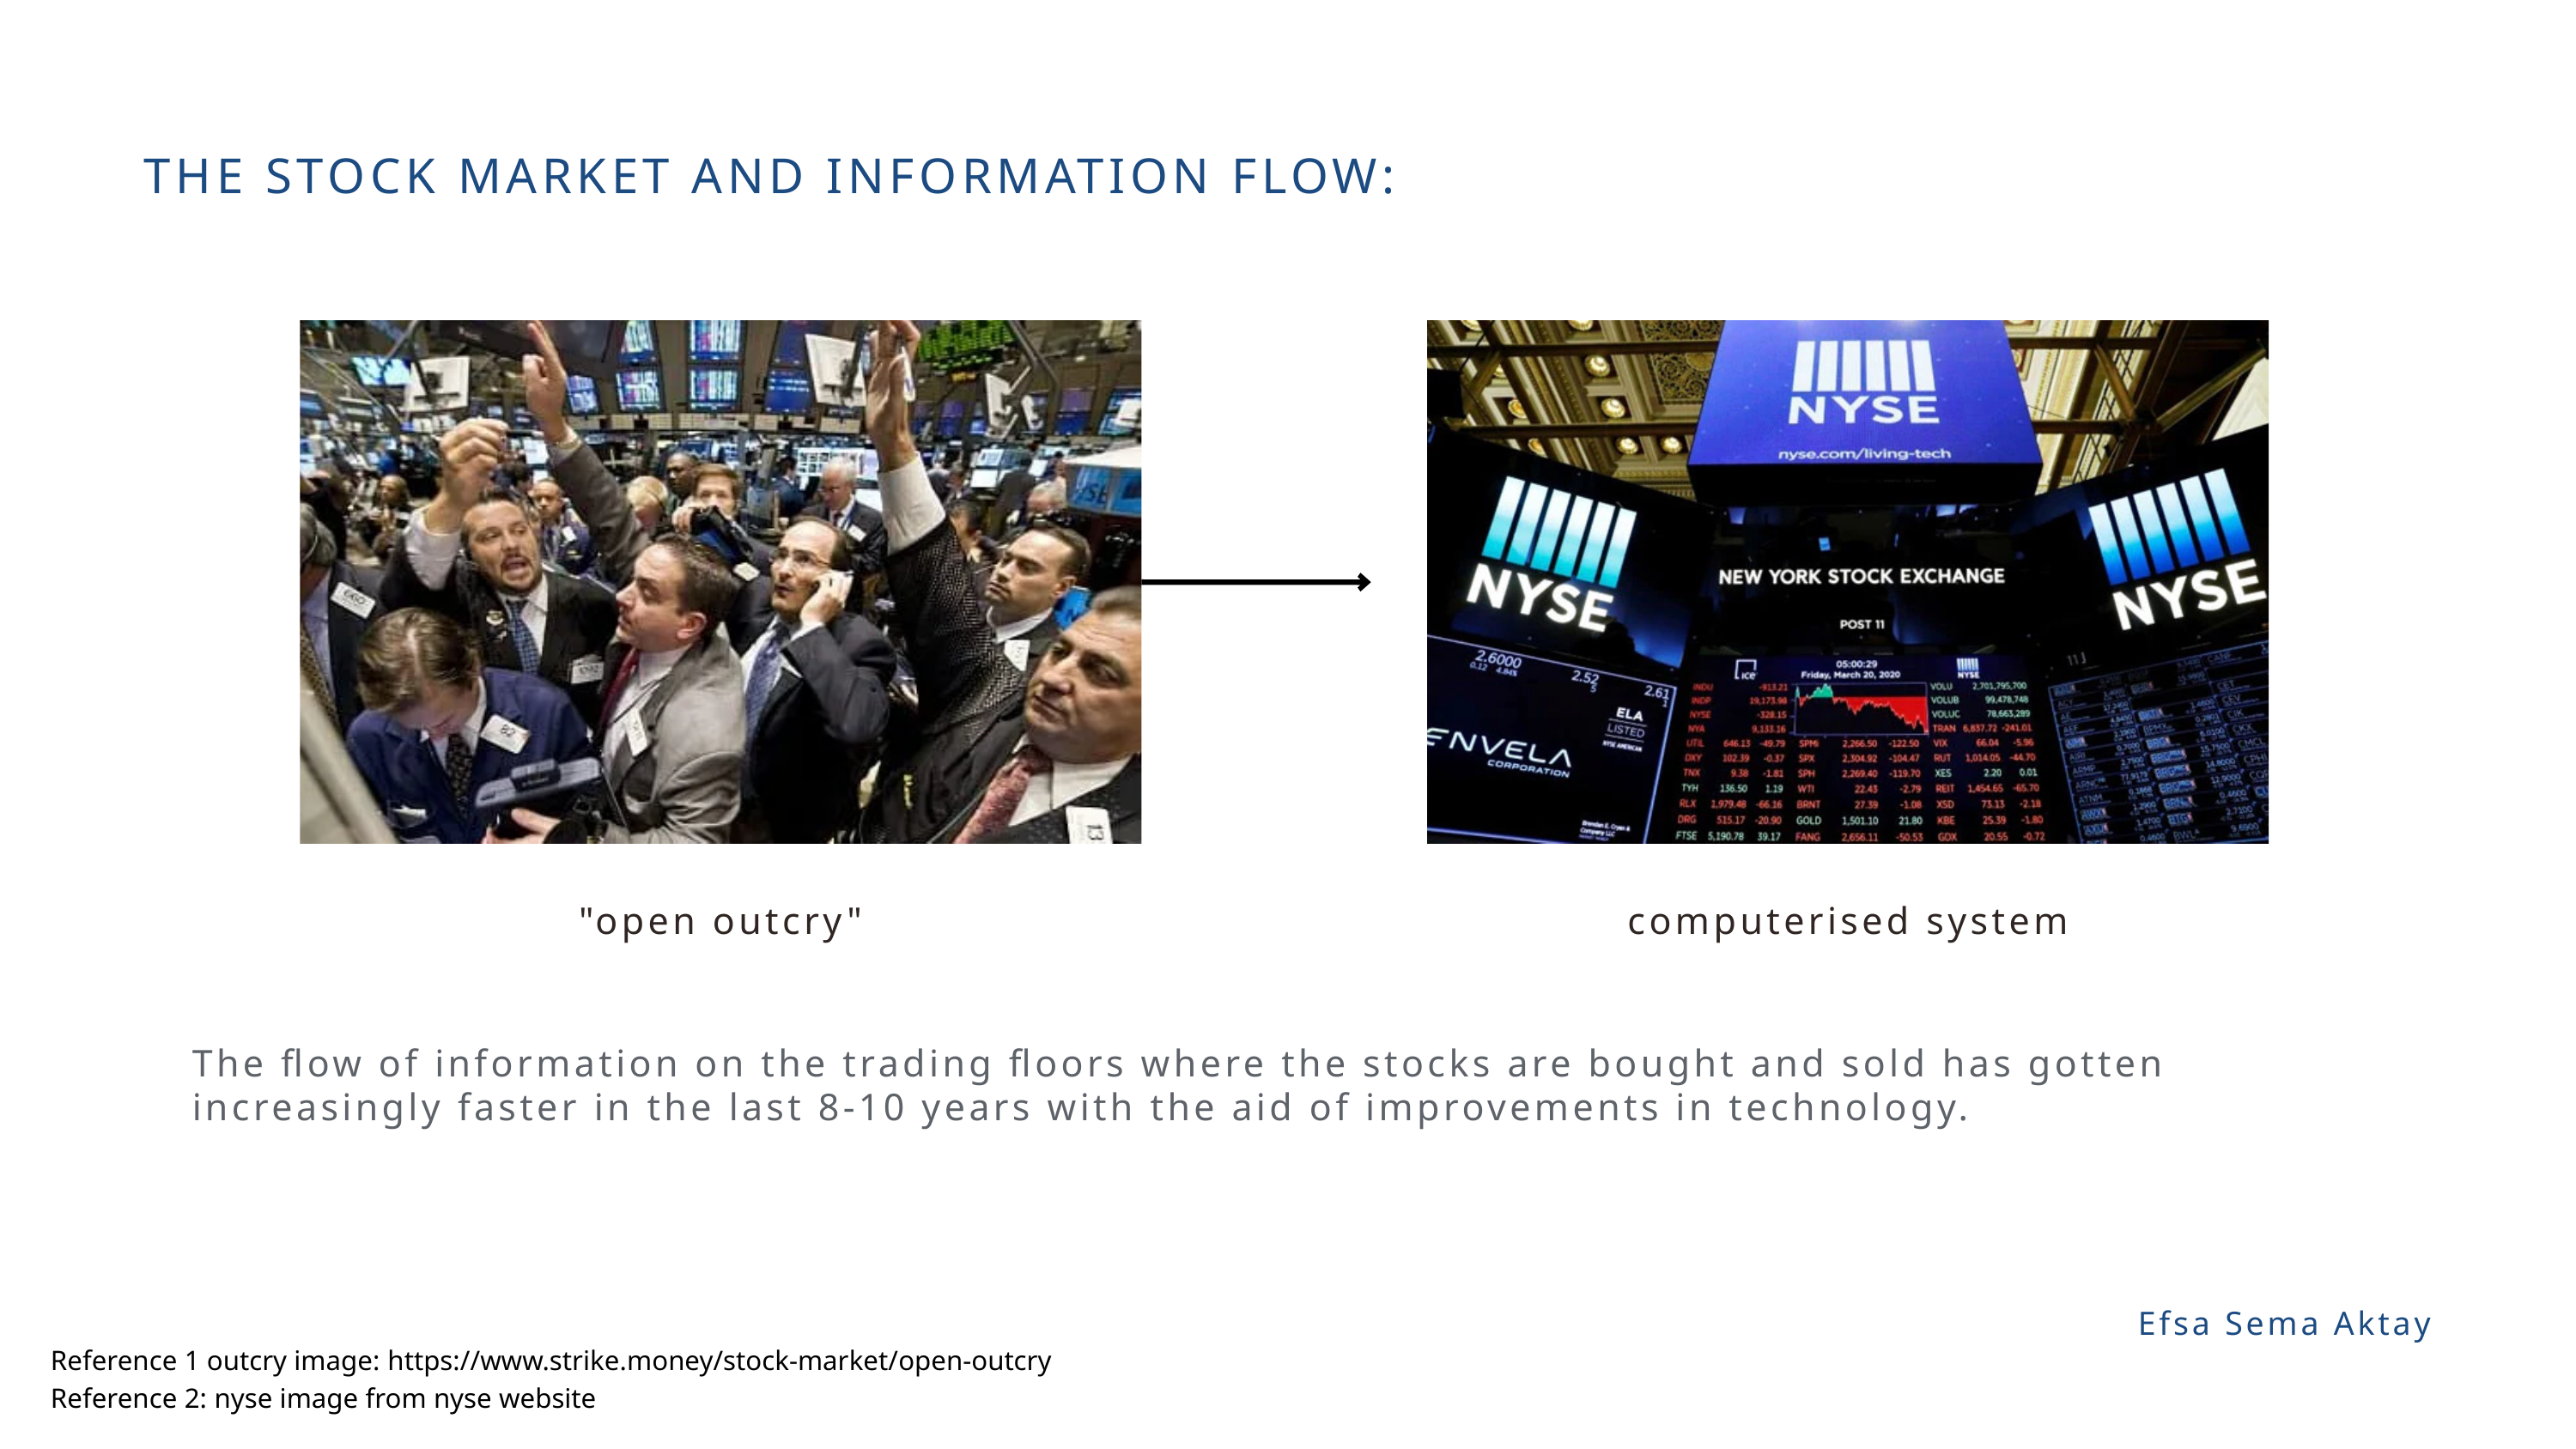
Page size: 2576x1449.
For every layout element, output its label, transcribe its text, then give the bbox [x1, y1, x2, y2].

text_box computerised system [1617, 897, 2079, 942]
text_box "open outcry" [573, 897, 869, 942]
text_box Efsa Sema Aktay [1684, 1303, 2432, 1343]
text_box [1427, 320, 2269, 844]
text_box THE STOCK MARKET AND INFORMATION FLOW: [144, 146, 1685, 203]
text_box Reference 1 outcry image: https://www.strike.money/stock-market/open-outcry Reference 2: nyse image from nyse website [51, 1337, 1230, 1449]
text_box [300, 320, 1142, 844]
text_box The flow of information on the trading floors where the stocks are bought and sold has gotten increasingly faster in the last 8-10 years with the aid of improvements in technology. [191, 1040, 2385, 1128]
